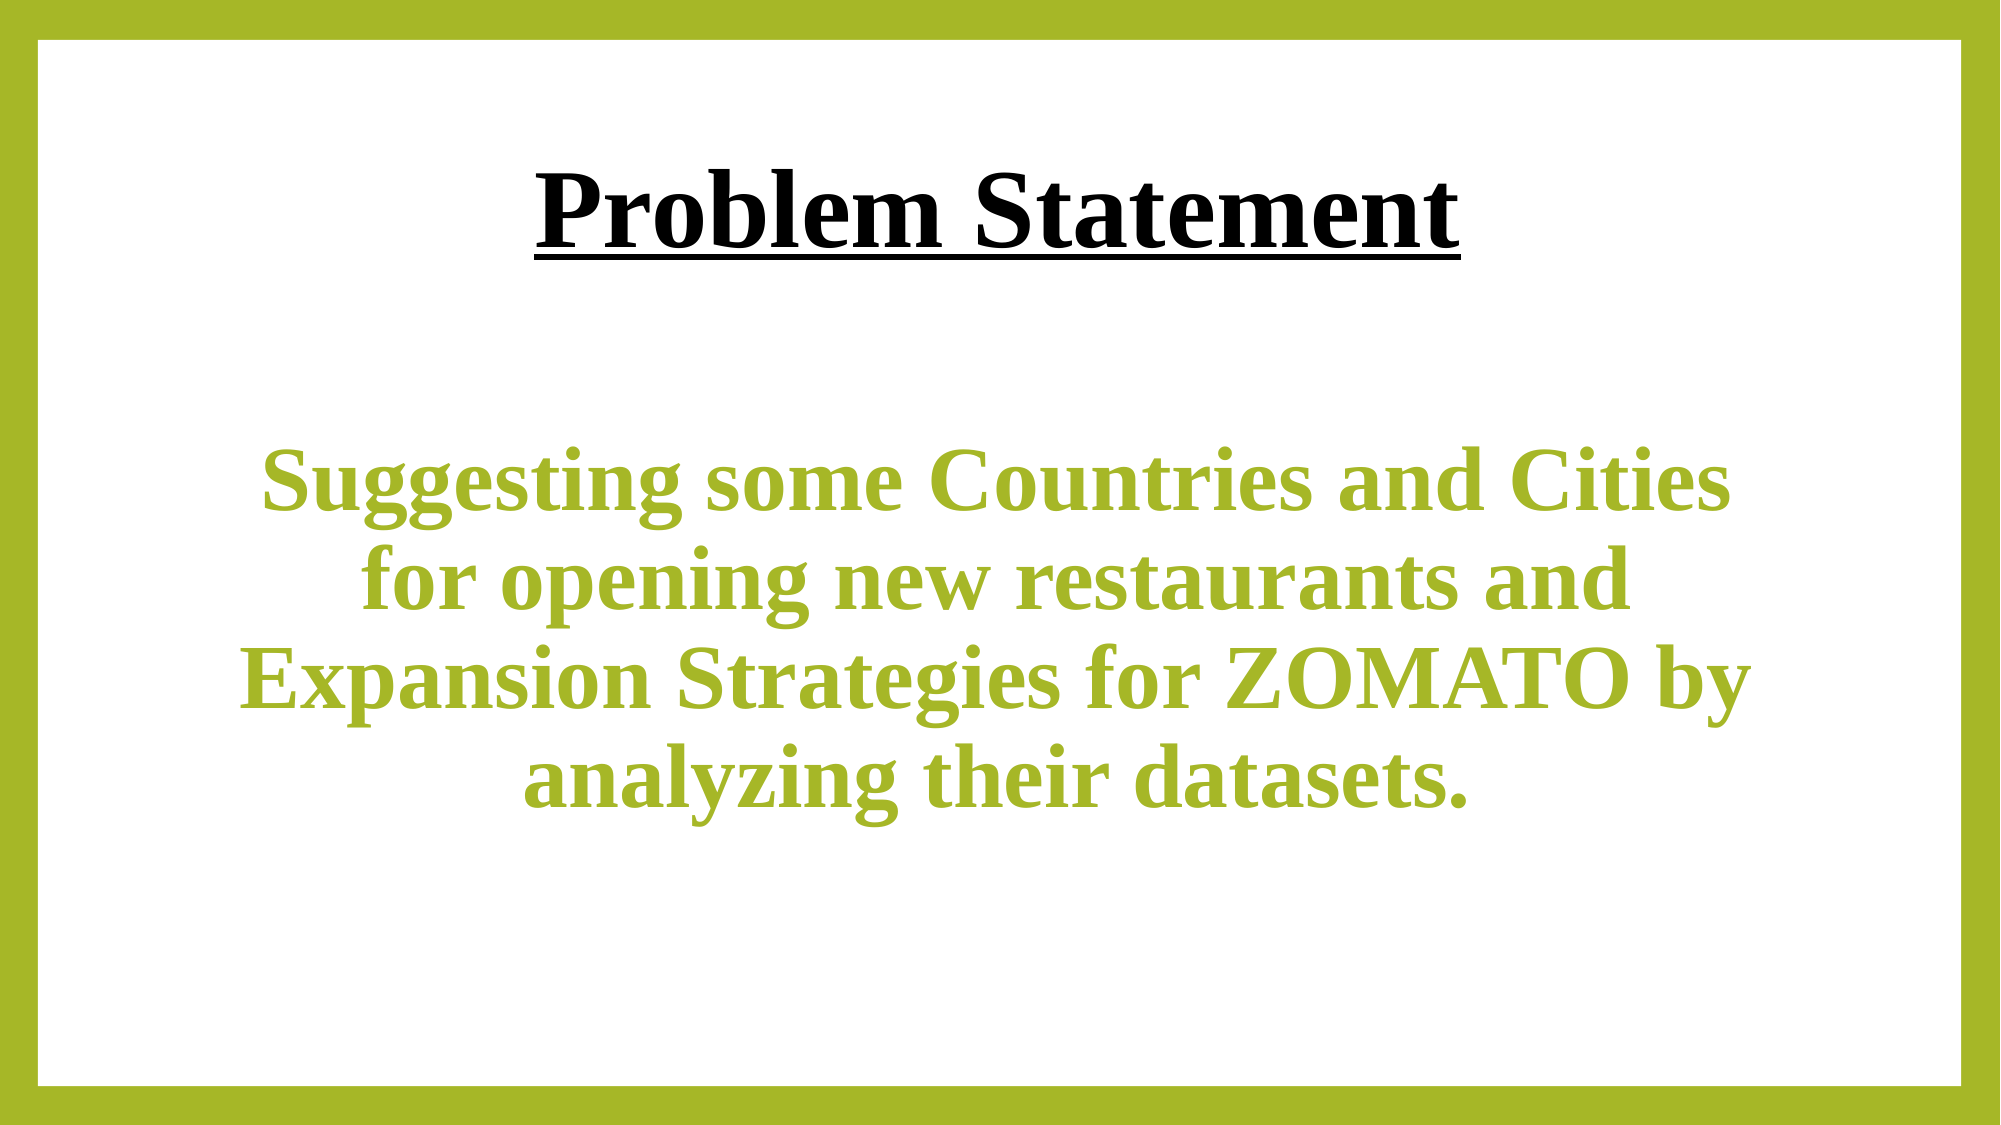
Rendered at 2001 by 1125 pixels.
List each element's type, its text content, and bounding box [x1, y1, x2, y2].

title Problem Statement [187, 99, 1808, 297]
list Suggesting some Countries and Cities for opening new restaurants and Expansion Strategies for ZOMATO by analyzing their datasets. [187, 297, 1808, 961]
